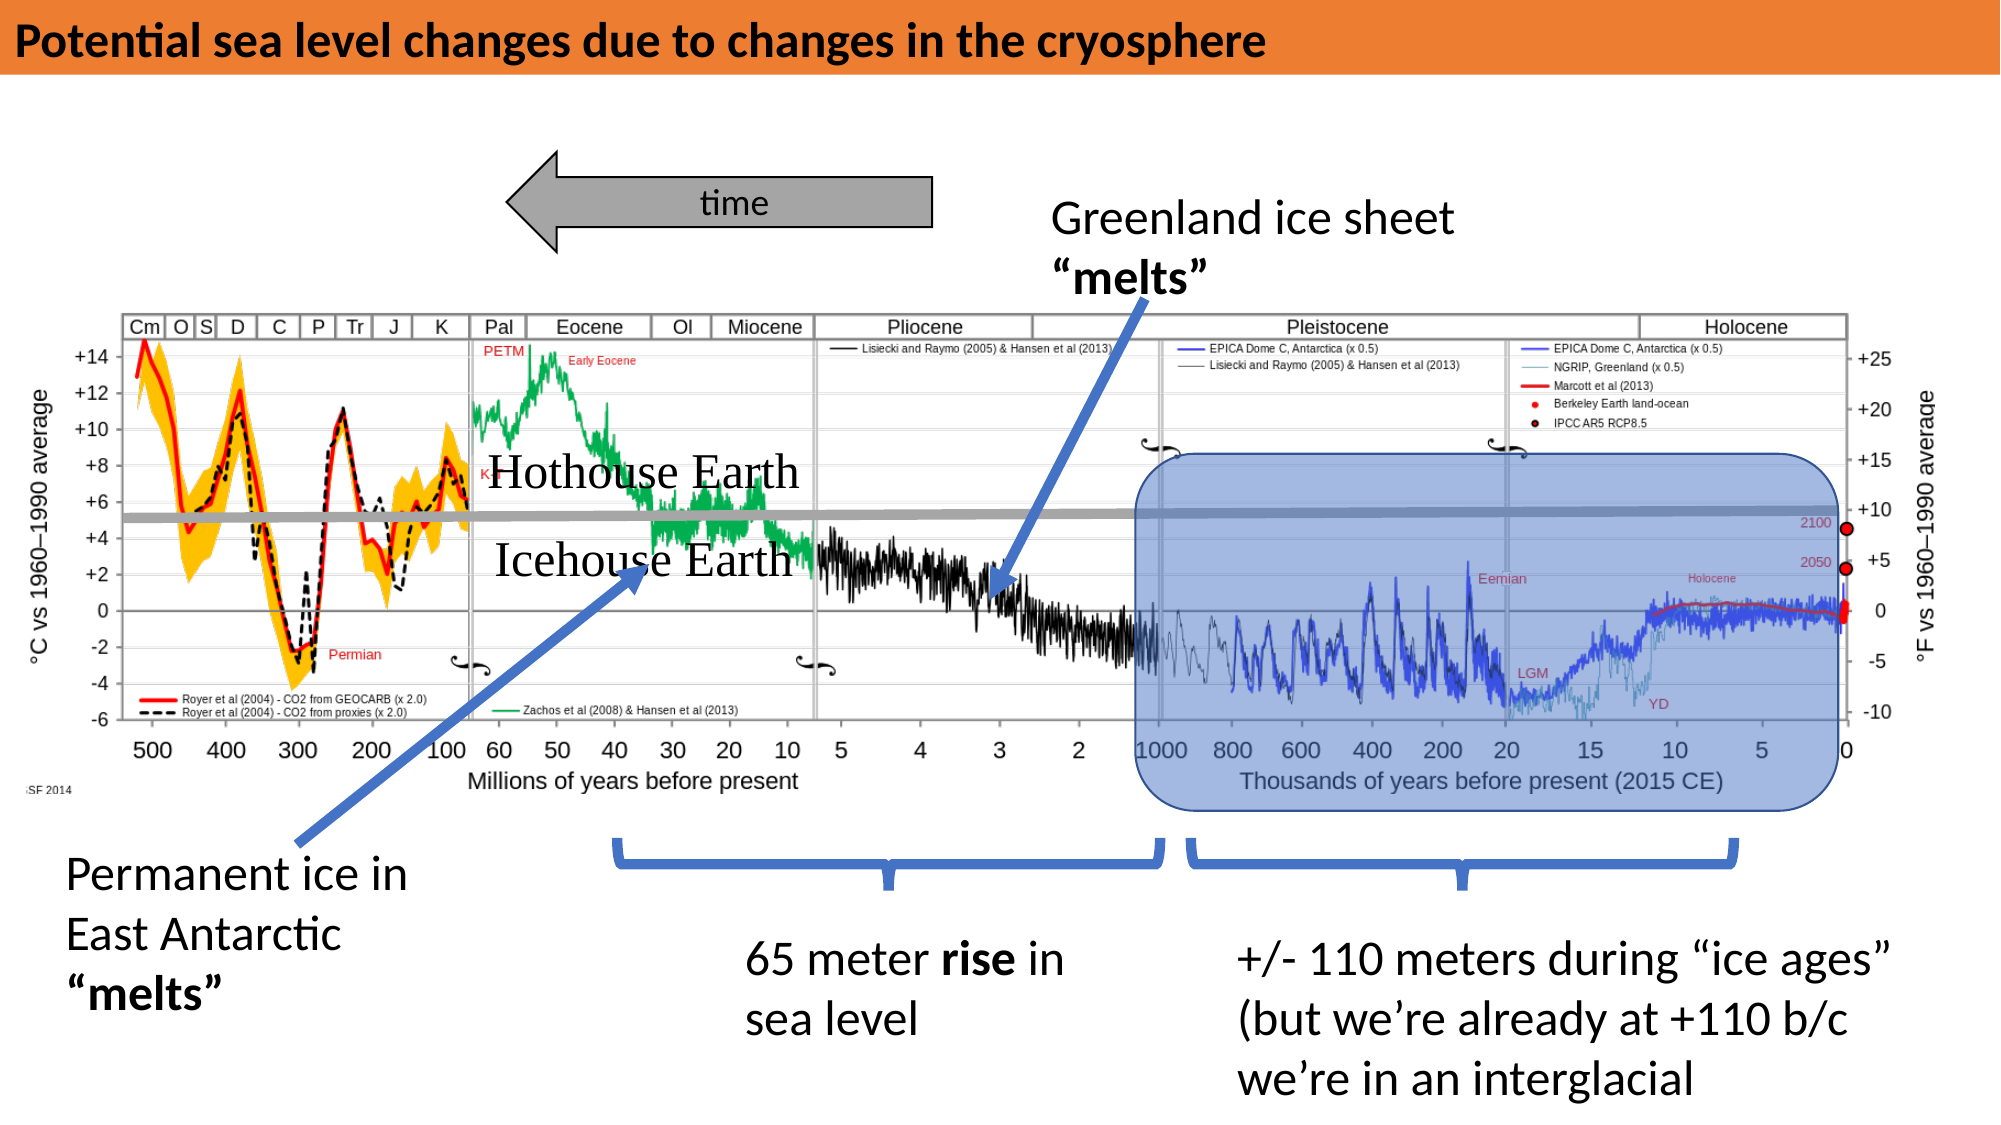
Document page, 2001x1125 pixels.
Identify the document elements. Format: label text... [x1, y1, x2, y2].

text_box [1190, 837, 1926, 1116]
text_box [296, 563, 650, 845]
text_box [1523, 510, 1839, 519]
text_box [989, 177, 1523, 600]
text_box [506, 151, 933, 253]
text_box Permanent ice in East Antarctic “melts” [50, 832, 436, 1028]
picture [26, 298, 1935, 794]
text_box [1151, 794, 1822, 812]
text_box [122, 510, 989, 519]
text_box Potential sea level changes due to changes in the cryosphere [0, 0, 2000, 75]
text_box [617, 837, 1161, 1054]
